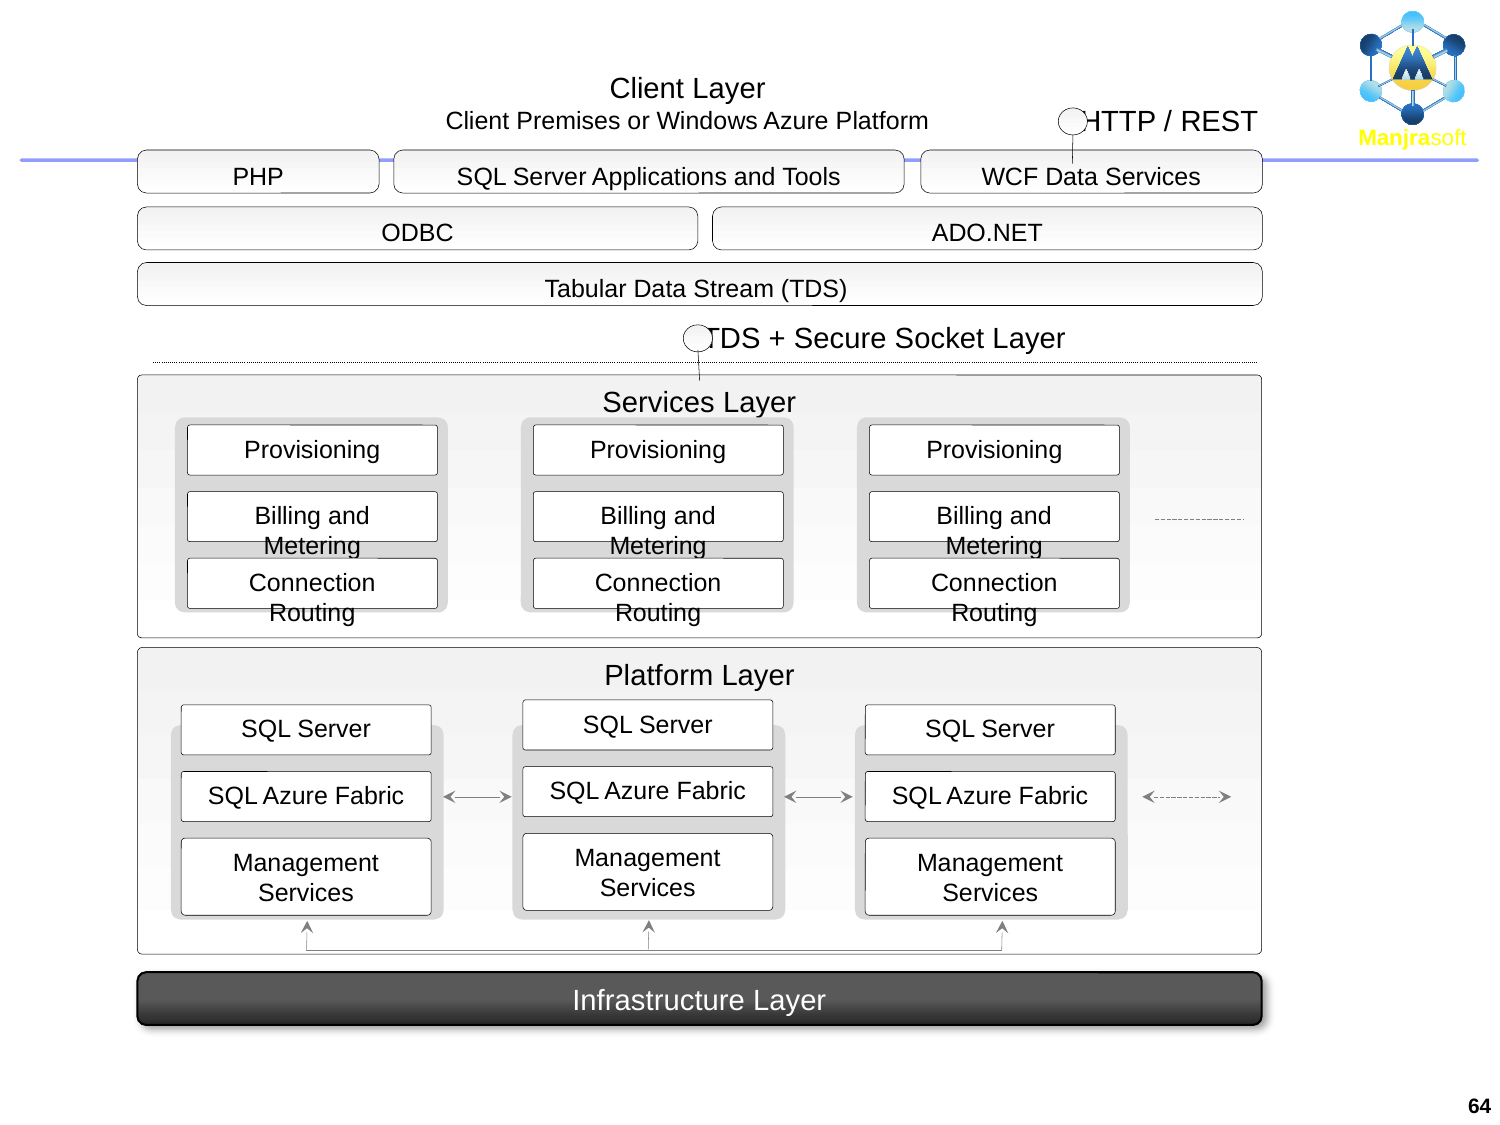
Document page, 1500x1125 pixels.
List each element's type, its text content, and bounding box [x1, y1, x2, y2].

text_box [137, 62, 1263, 1025]
slide_number 64 [1364, 1093, 1500, 1120]
